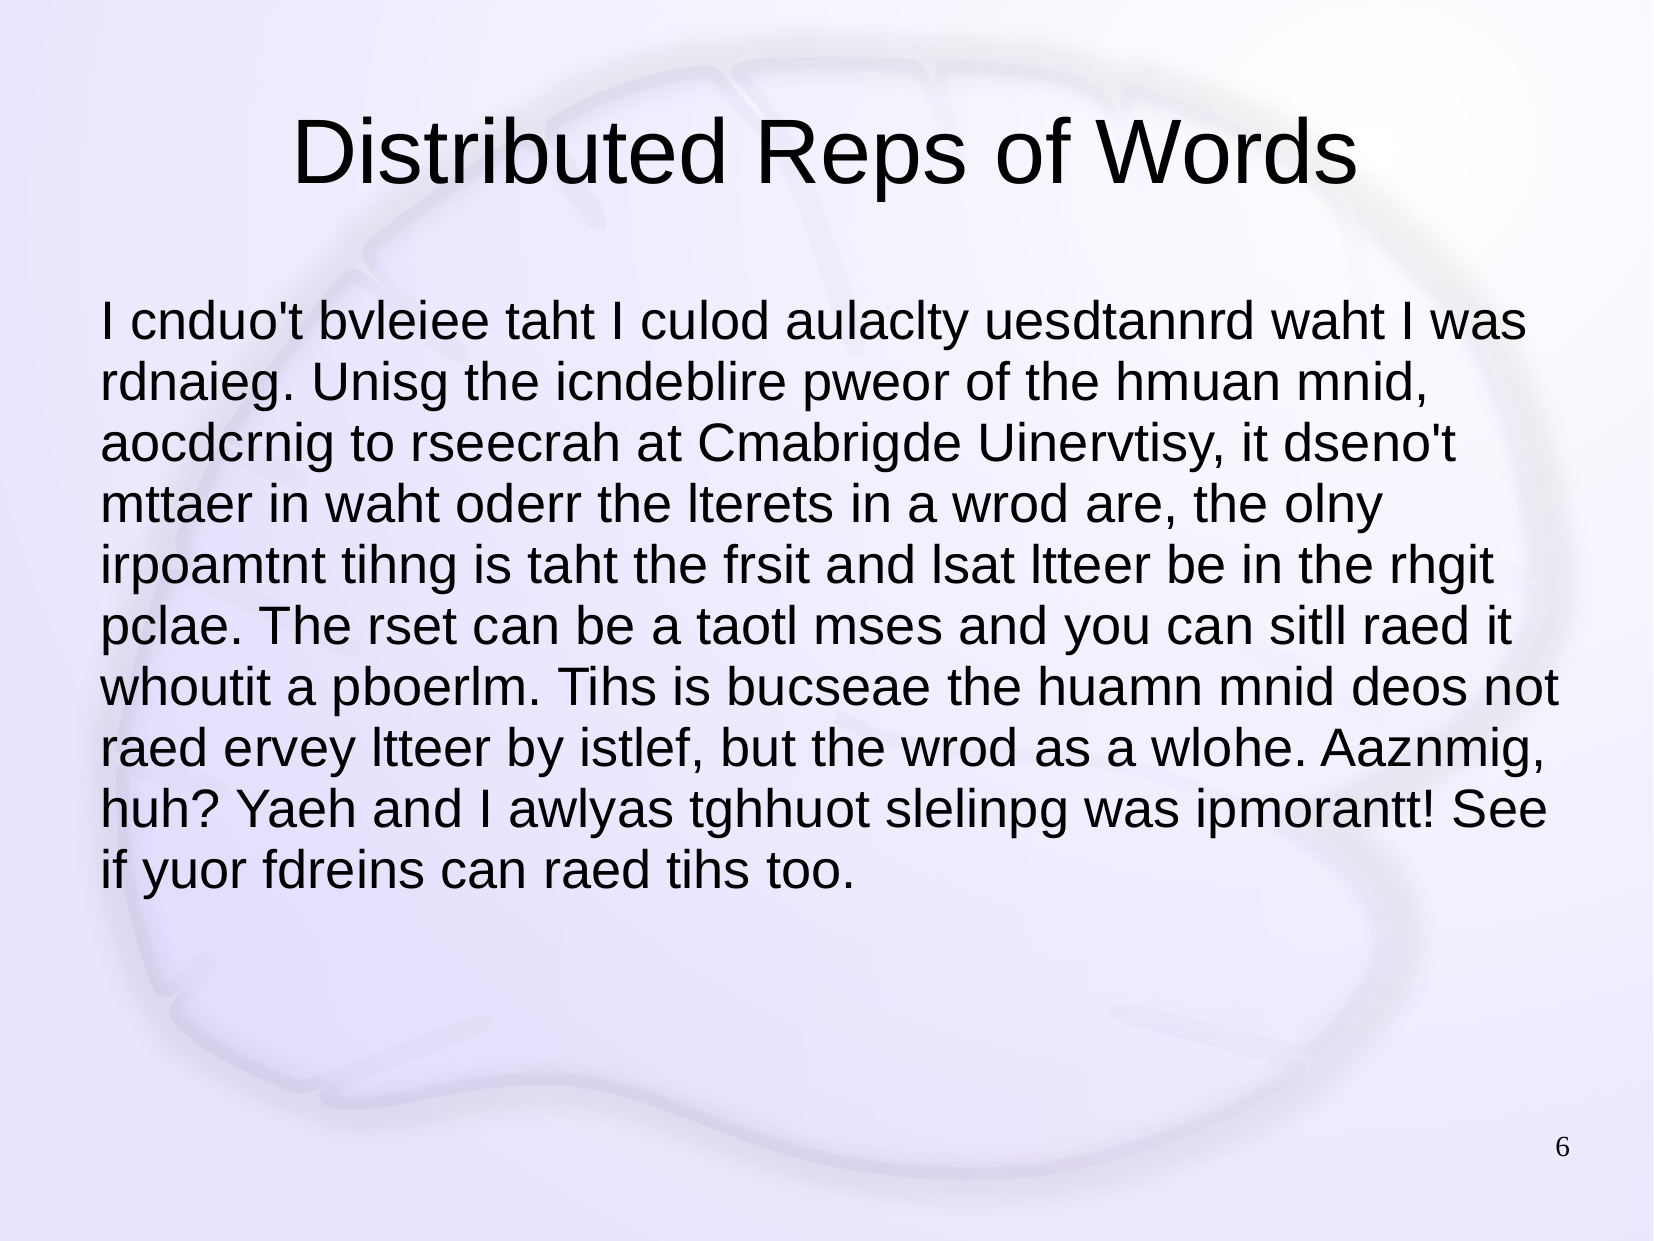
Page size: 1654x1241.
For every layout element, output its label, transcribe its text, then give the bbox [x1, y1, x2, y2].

title Distributed Reps of Words [82, 49, 1571, 257]
list I cnduo't bvleiee taht I culod aulaclty uesdtannrd waht I was rdnaieg. Unisg the icndeblire pweor of the hmuan mnid, aocdcrnig to rseecrah at Cmabrigde Uinervtisy, it dseno't mttaer in waht oderr the lterets in a wrod are, the olny irpoamtnt tihng is taht the frsit and lsat ltteer be in the rhgit pclae. The rset can be a taotl mses and you can sitll raed it whoutit a pboerlm. Tihs is bucseae the huamn mnid deos not raed ervey ltteer by istlef, but the wrod as a wlohe. Aaznmig, huh? Yaeh and I awlyas tghhuot slelinpg was ipmorantt! See if yuor fdreins can raed tihs too. [82, 290, 1571, 1110]
picture [0, 0, 1654, 1241]
slide_number 6 [1184, 1129, 1571, 1216]
